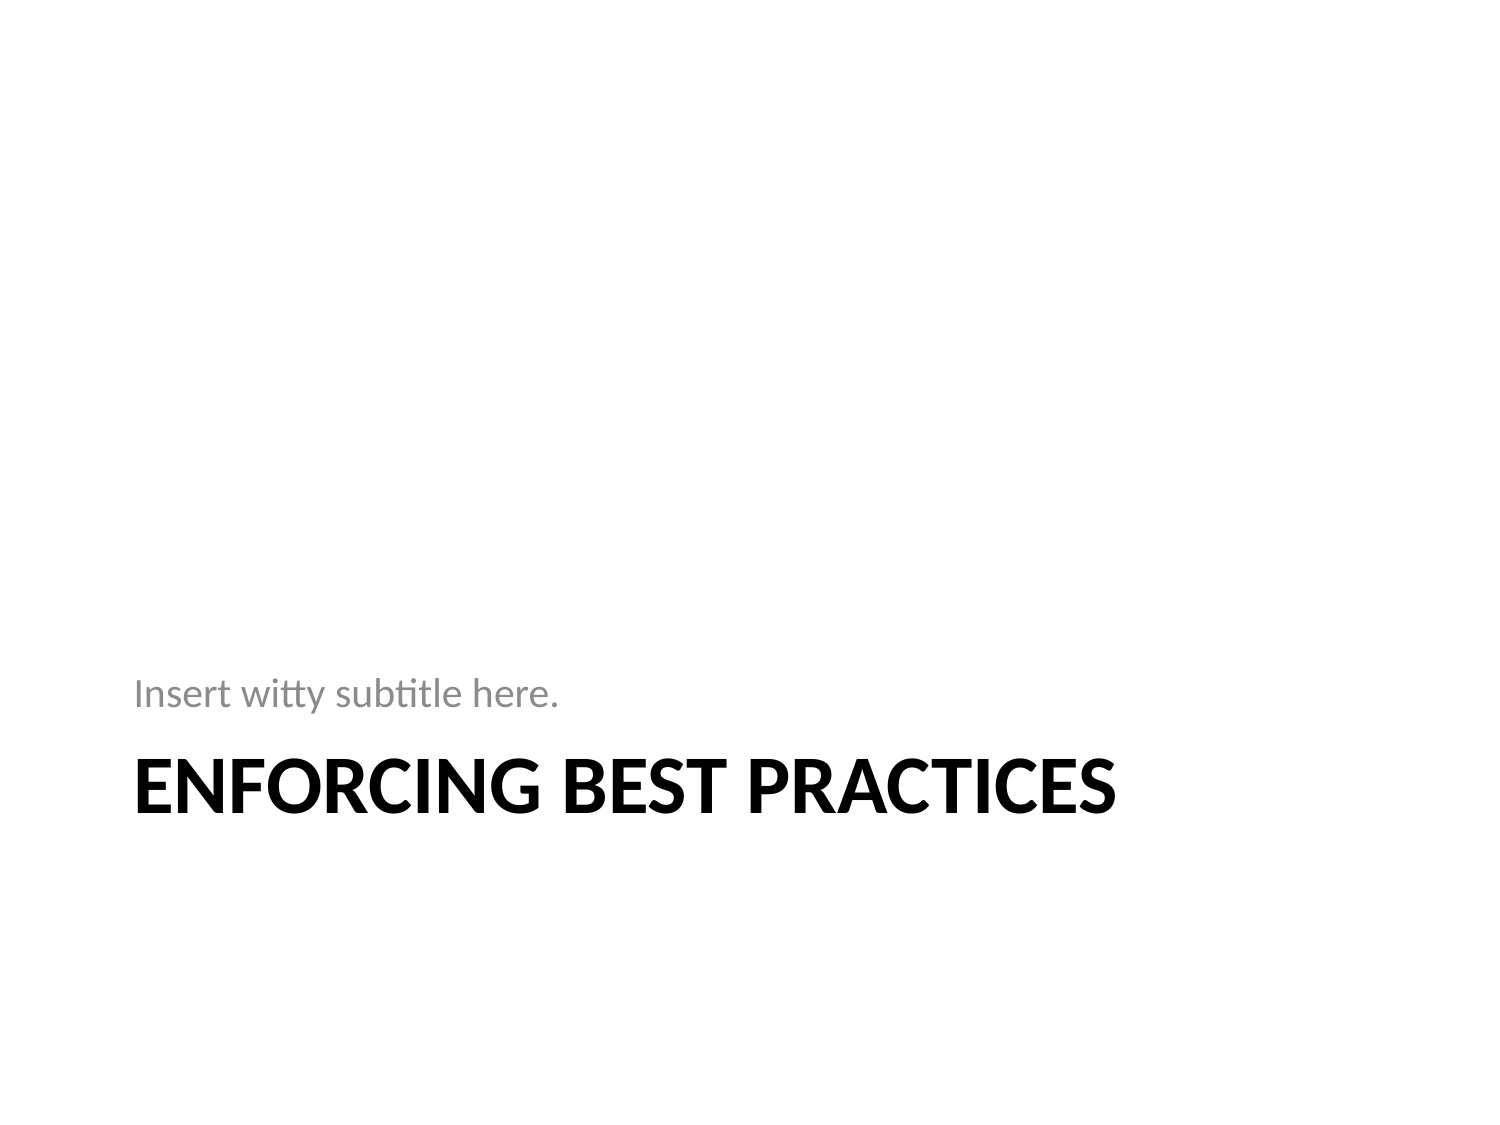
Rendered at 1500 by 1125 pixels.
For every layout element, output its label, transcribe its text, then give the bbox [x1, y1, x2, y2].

title Enforcing best practices [118, 723, 1394, 947]
list Insert witty subtitle here. [118, 476, 1394, 723]
